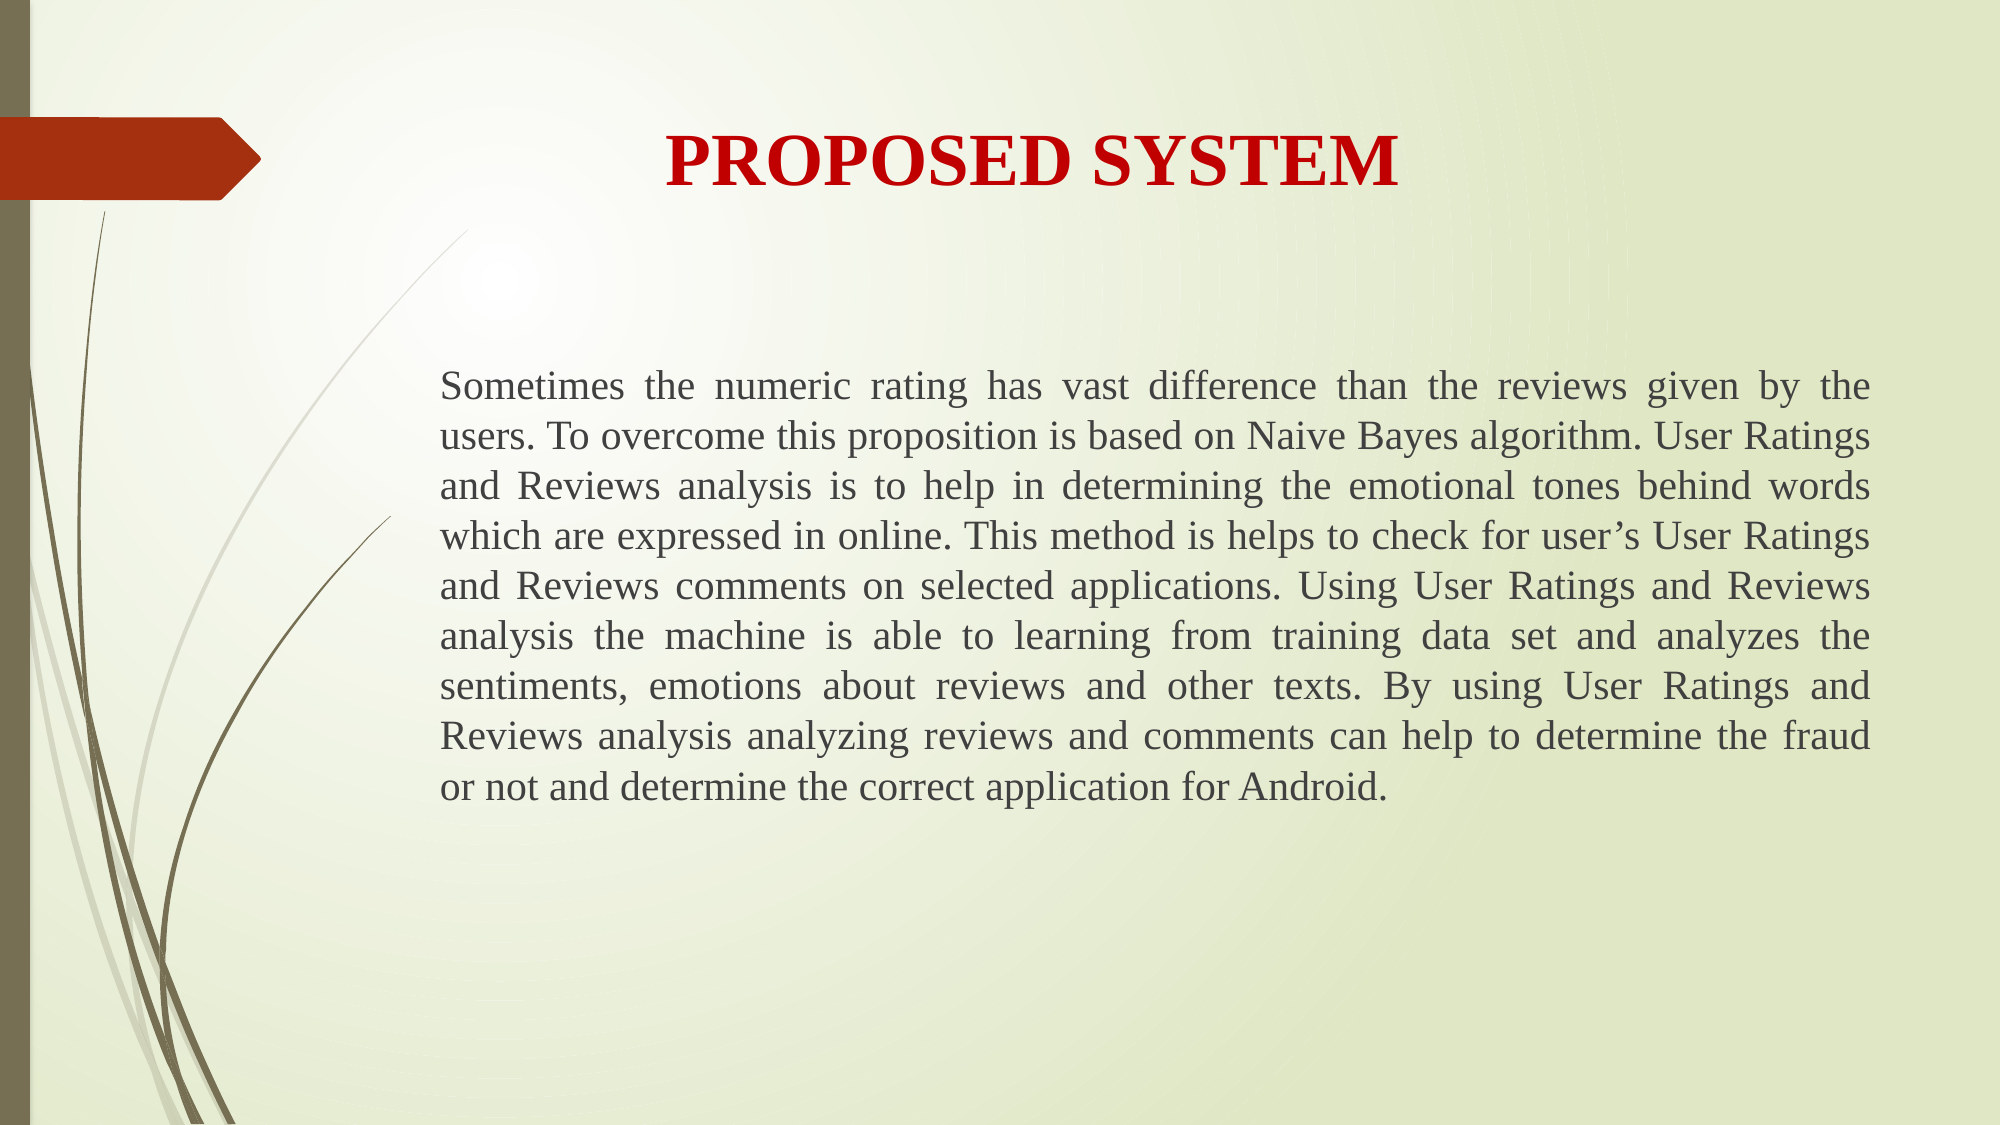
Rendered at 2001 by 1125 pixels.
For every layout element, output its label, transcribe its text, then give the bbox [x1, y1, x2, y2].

title PROPOSED SYSTEM [425, 102, 1888, 313]
list Sometimes the numeric rating has vast difference than the reviews given by the users. To overcome this proposition is based on Naive Bayes algorithm. User Ratings and Reviews analysis is to help in determining the emotional tones behind words which are expressed in online. This method is helps to check for user’s User Ratings and Reviews comments on selected applications. Using User Ratings and Reviews analysis the machine is able to learning from training data set and analyzes the sentiments, emotions about reviews and other texts. By using User Ratings and Reviews analysis analyzing reviews and comments can help to determine the fraud or not and determine the correct application for Android. [424, 350, 1888, 970]
